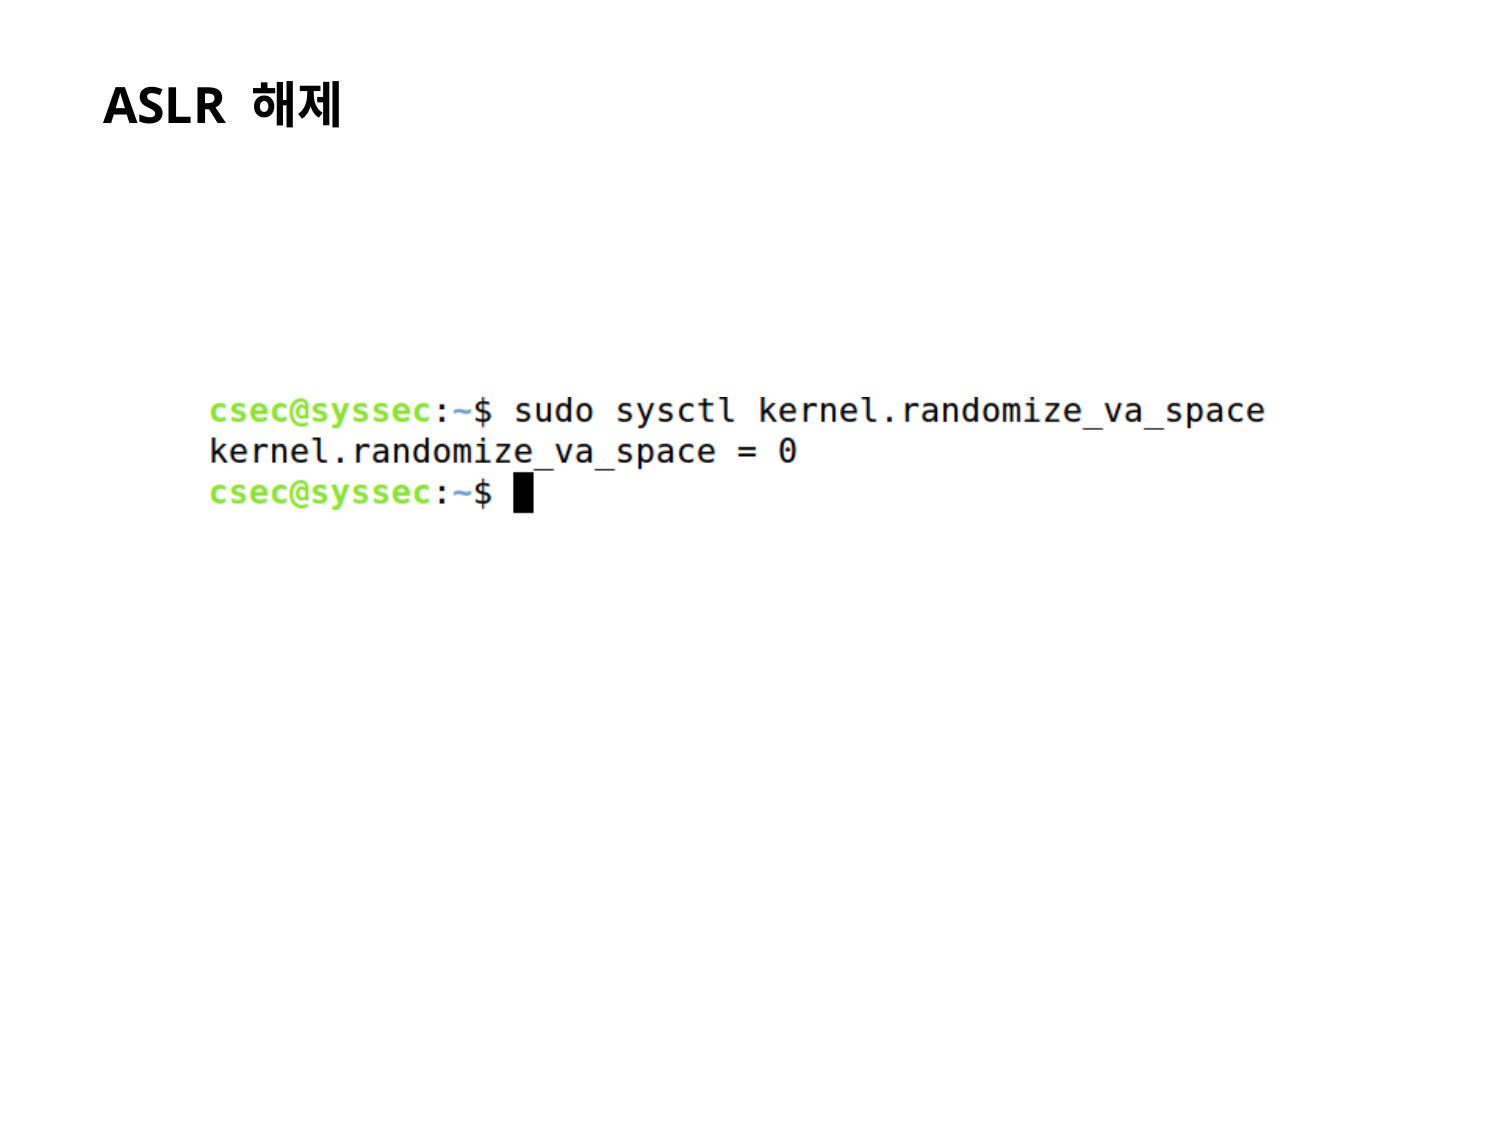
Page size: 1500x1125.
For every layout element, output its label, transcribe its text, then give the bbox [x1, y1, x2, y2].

text_box ASLR 해제 [88, 66, 951, 142]
picture [210, 396, 1288, 529]
